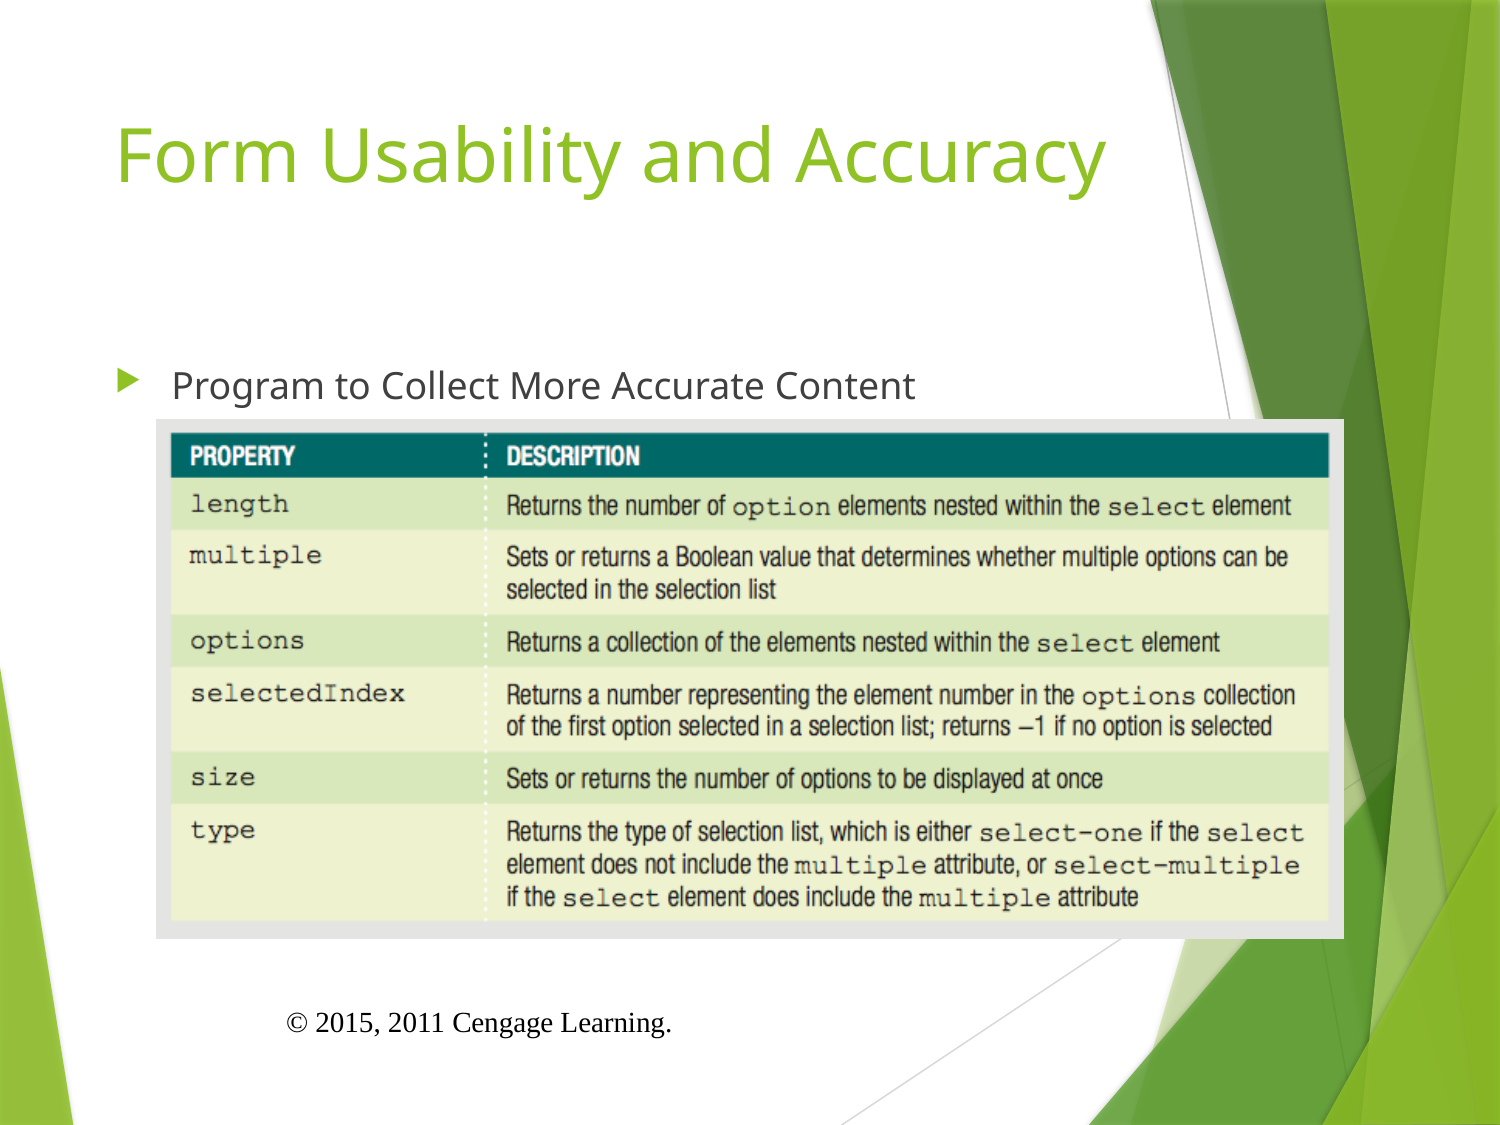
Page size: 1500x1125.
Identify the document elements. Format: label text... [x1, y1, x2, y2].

picture [155, 419, 1345, 939]
footer © 2015, 2011 Cengage Learning. [99, 991, 859, 1051]
list Program to Collect More Accurate Content select Element Useful Properties [99, 354, 1142, 992]
title Form Usability and Accuracy [99, 99, 1142, 317]
